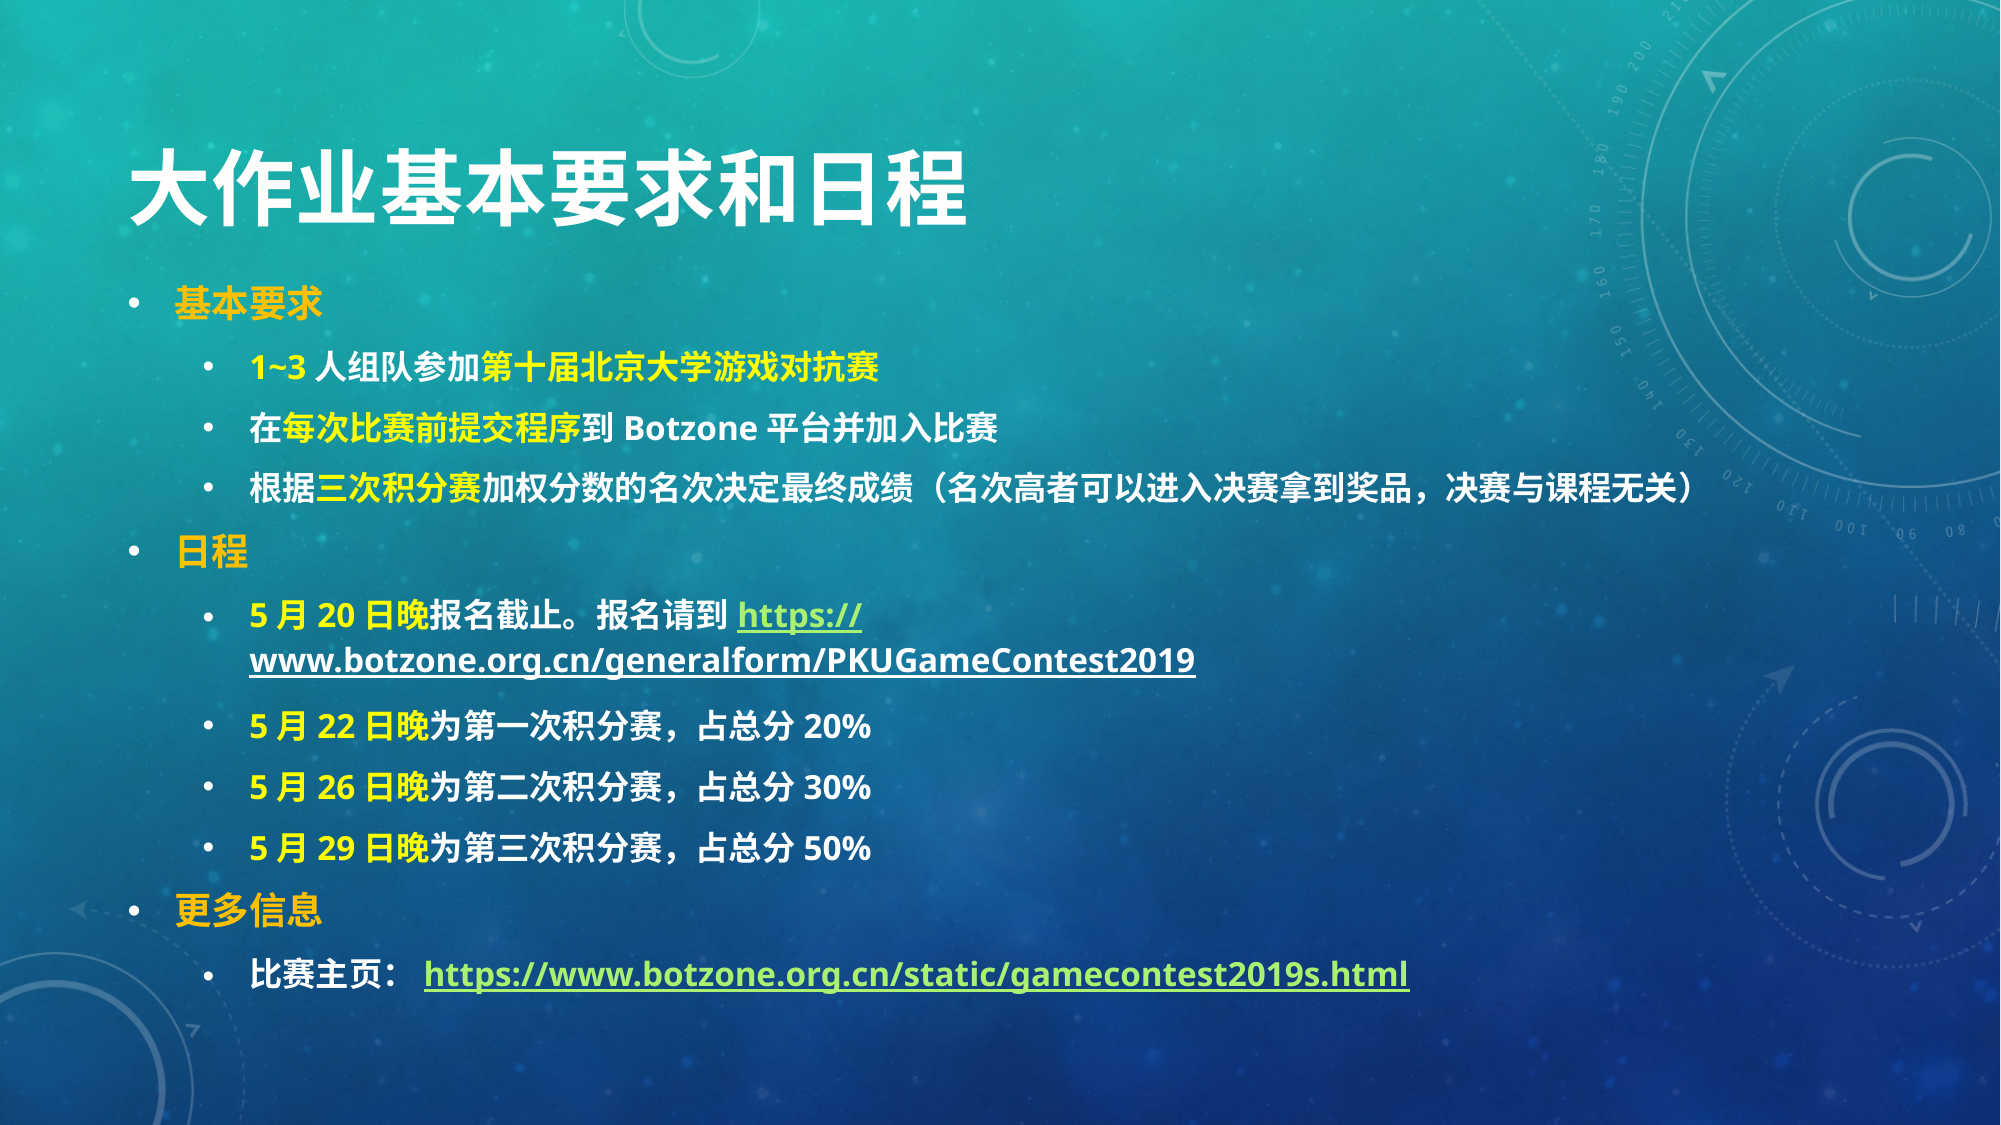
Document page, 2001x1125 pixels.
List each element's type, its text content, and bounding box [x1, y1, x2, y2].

list 基本要求 1~3人组队参加第十届北京大学游戏对抗赛 在每次比赛前提交程序到Botzone平台并加入比赛 根据三次积分赛加权分数的名次决定最终成绩（名次高者可以进入决赛拿到奖品，决赛与课程无关） 日程 5月20日晚报名截止。报名请到https://www.botzone.org.cn/generalform/PKUGameContest2019 5月22日晚为第一次积分赛，占总分20% 5月26日晚为第二次积分赛，占总分30% 5月29日晚为第三次积分赛，占总分50% 更多信息 比赛主页：https://www.botzone.org.cn/static/gamecontest2019s.html [112, 272, 1775, 1035]
title 大作业基本要求和日程 [112, 99, 1775, 272]
picture [0, 0, 2001, 1125]
